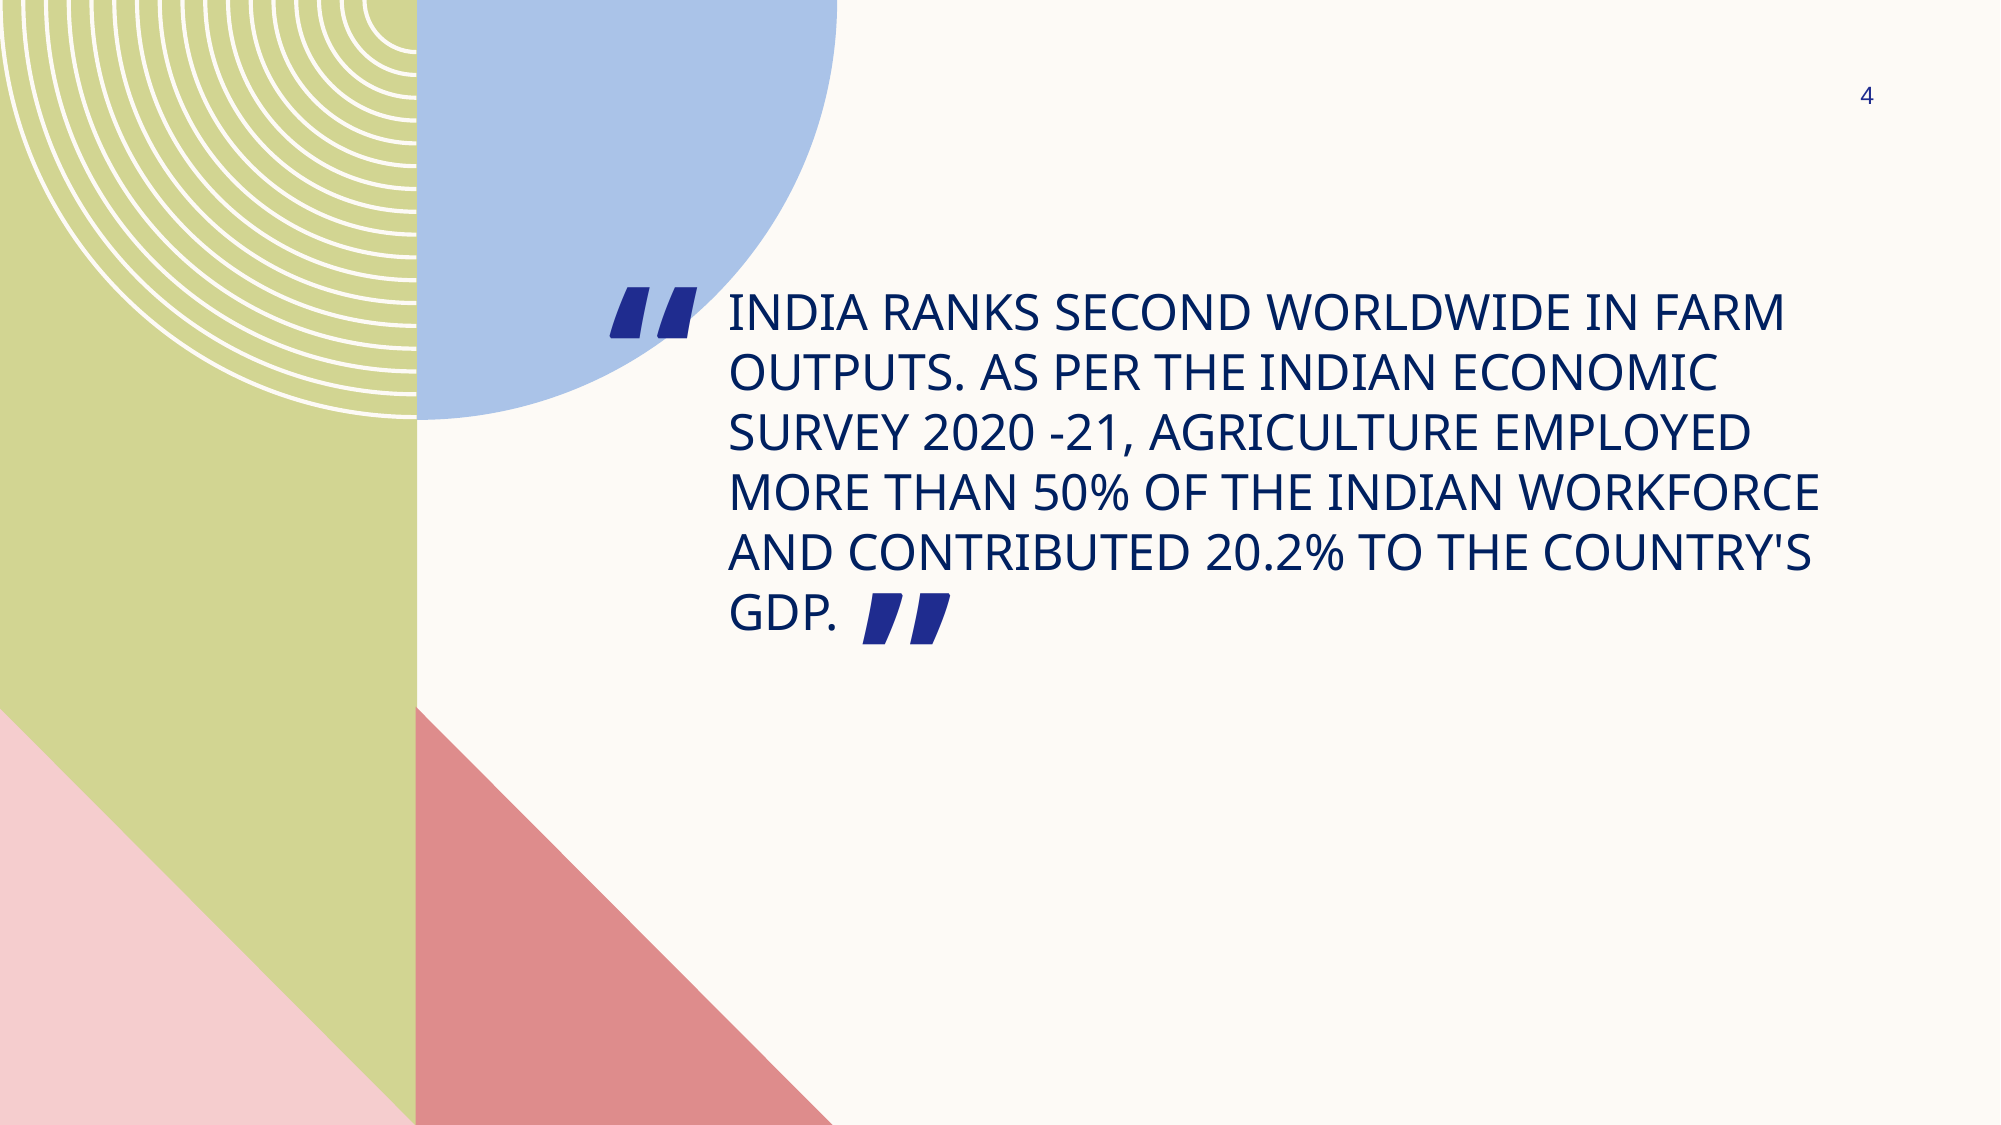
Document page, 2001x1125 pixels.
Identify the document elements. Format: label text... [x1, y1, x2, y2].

slide_number 4 [1712, 75, 1875, 116]
list “ [592, 221, 719, 530]
list ” [844, 526, 1685, 794]
title India ranks second worldwide in farm outputs. As per the Indian economic survey 2020 -21, agriculture employed more than 50% of the Indian workforce and contributed 20.2% to the country's GDP. [728, 220, 1875, 641]
